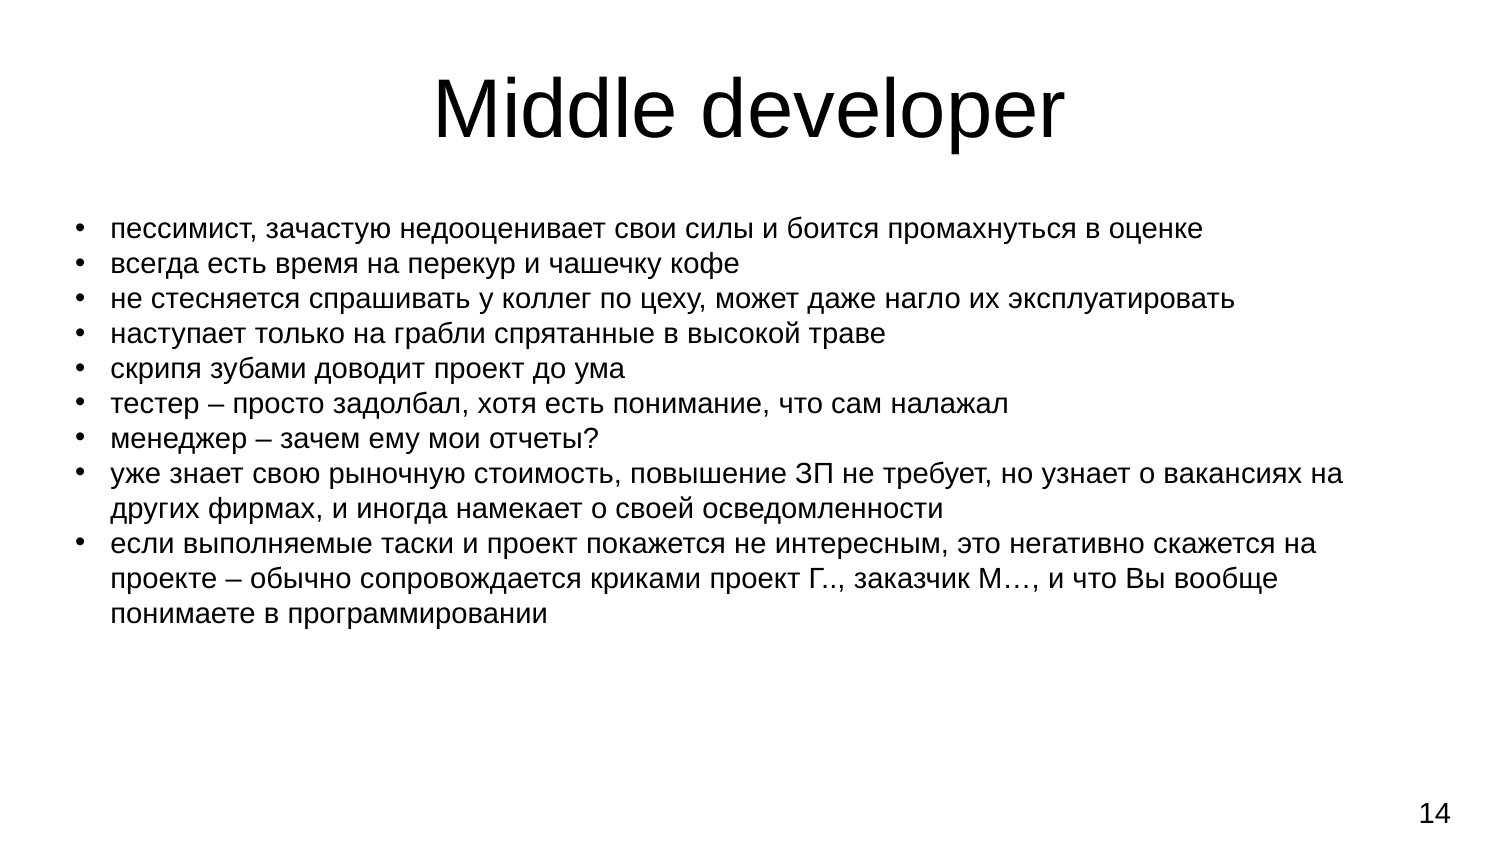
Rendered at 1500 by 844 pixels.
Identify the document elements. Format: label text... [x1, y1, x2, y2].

slide_number 14 [1403, 779, 1494, 844]
text_box пессимист, зачастую недооценивает свои силы и боится промахнуться в оценке всегда есть время на перекур и чашечку кофе не стесняется спрашивать у коллег по цеху, может даже нагло их эксплуатировать наступает только на грабли спрятанные в высокой траве скрипя зубами доводит проект до ума тестер – просто задолбал, хотя есть понимание, что сам налажал менеджер – зачем ему мои отчеты? уже знает свою рыночную стоимость, повышение ЗП не требует, но узнает о вакансиях на других фирмах, и иногда намекает о своей осведомленности если выполняемые таски и проект покажется не интересным, это негативно скажется на проекте – обычно сопровождается криками проект Г.., заказчик М…, и что Вы вообще понимаете в программировании [75, 197, 1425, 687]
text_box Middle developer [75, 33, 1425, 174]
